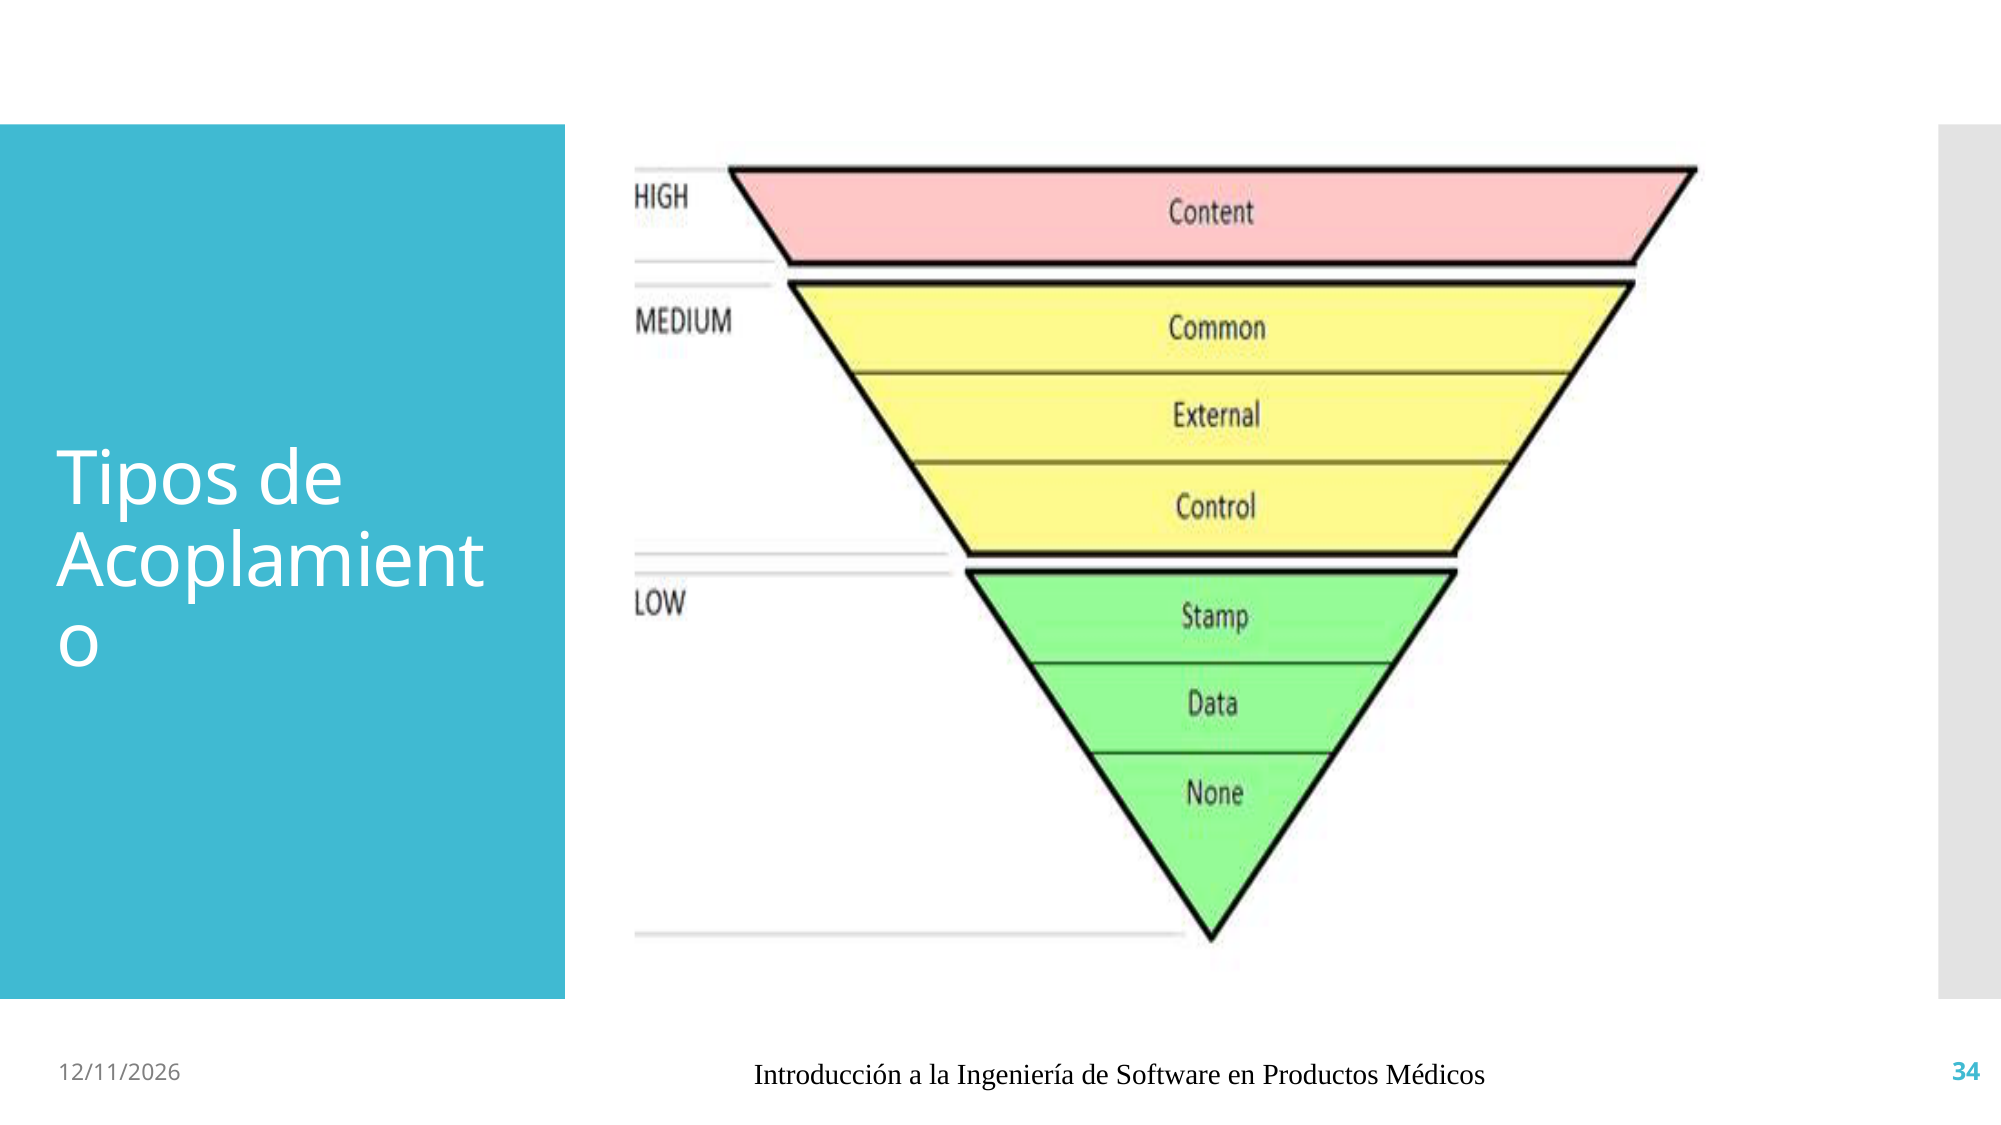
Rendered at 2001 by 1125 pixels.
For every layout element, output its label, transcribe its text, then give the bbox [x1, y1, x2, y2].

footer Introducción a la Ingeniería de Software en Productos Médicos [634, 1042, 1605, 1103]
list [634, 141, 1835, 982]
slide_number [43, 1042, 493, 1103]
title Tipos de Acoplamiento [41, 184, 525, 940]
slide_number 34 [1744, 1042, 1996, 1103]
